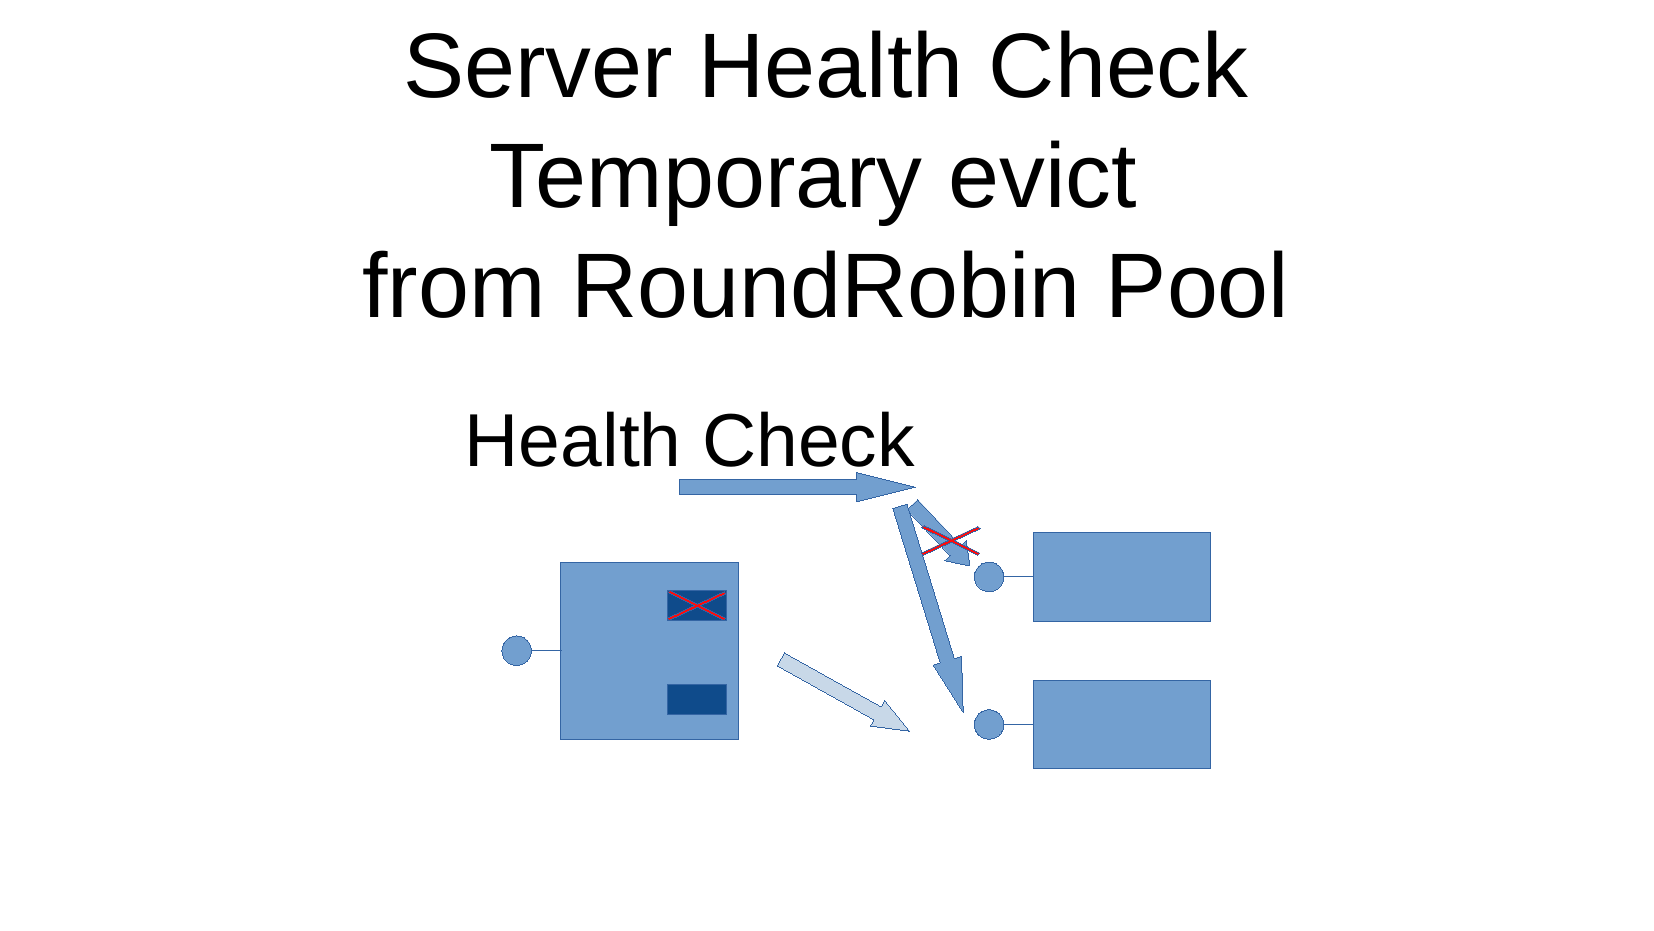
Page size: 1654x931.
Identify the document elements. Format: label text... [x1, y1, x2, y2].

text_box Health Check [450, 383, 931, 489]
text_box [942, 543, 970, 566]
text_box [777, 652, 910, 732]
text_box [974, 709, 1004, 740]
text_box [560, 562, 739, 740]
text_box [974, 562, 1004, 592]
text_box [909, 499, 953, 538]
text_box [702, 594, 727, 621]
text_box [501, 635, 532, 666]
text_box [667, 590, 727, 621]
text_box [667, 684, 727, 715]
text_box [1033, 532, 1211, 622]
text_box [921, 525, 981, 556]
title Server Health Check Temporary evict from RoundRobin Pool [82, 17, 1571, 325]
text_box [672, 590, 727, 603]
text_box [679, 489, 908, 502]
text_box [1033, 680, 1211, 769]
text_box [926, 531, 947, 544]
text_box [670, 608, 723, 621]
text_box [667, 593, 693, 617]
text_box [892, 504, 964, 713]
